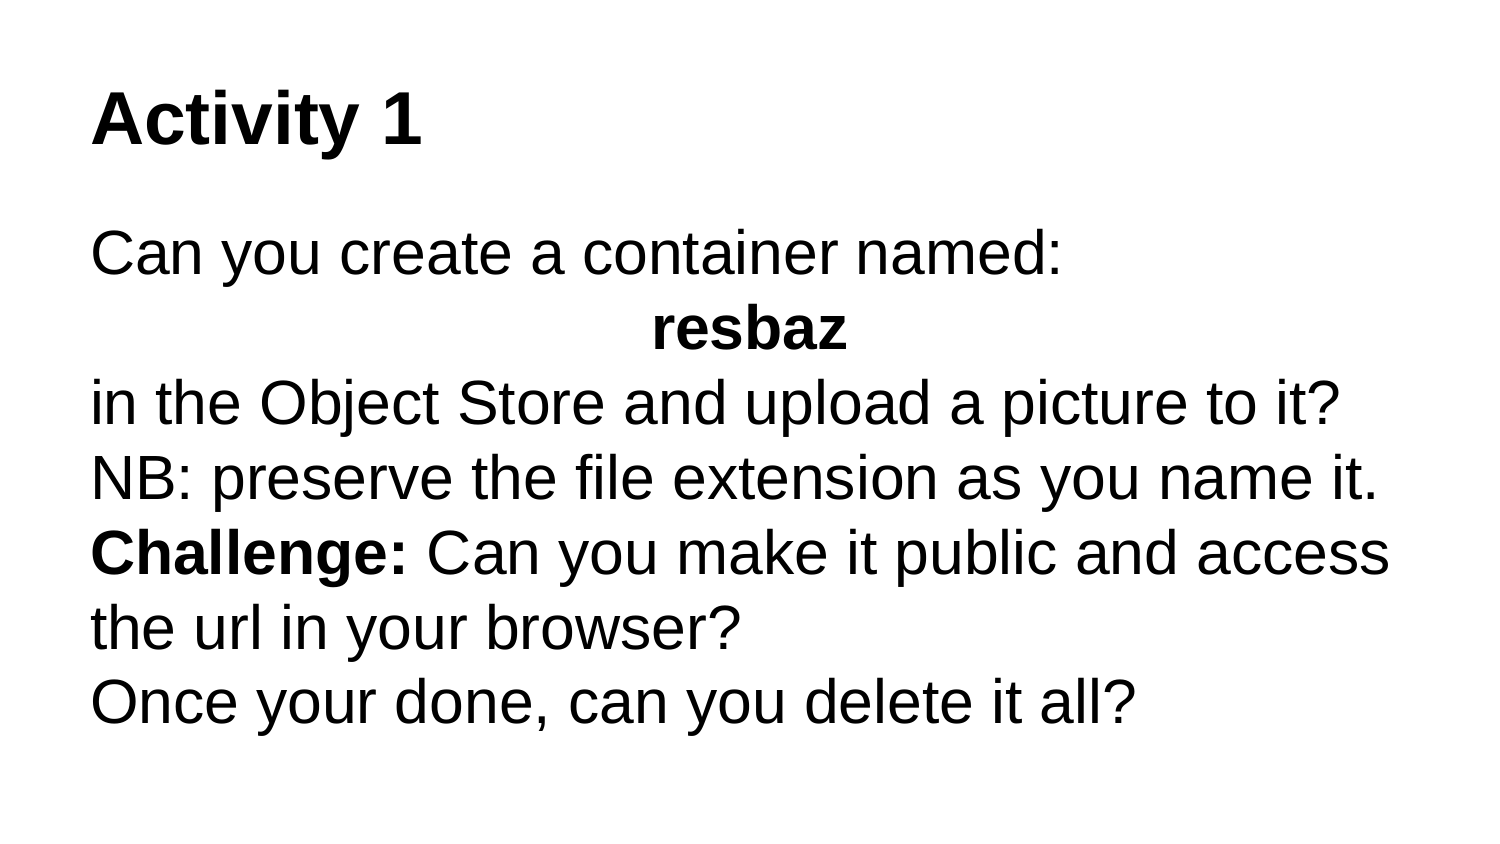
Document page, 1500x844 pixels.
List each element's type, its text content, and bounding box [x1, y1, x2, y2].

title Activity 1 [75, 33, 1425, 175]
list Can you create a container named: resbaz in the Object Store and upload a picture to it? NB: preserve the file extension as you name it. Challenge: Can you make it public and access the url in your browser? Once your done, can you delete it all? [75, 196, 1425, 808]
